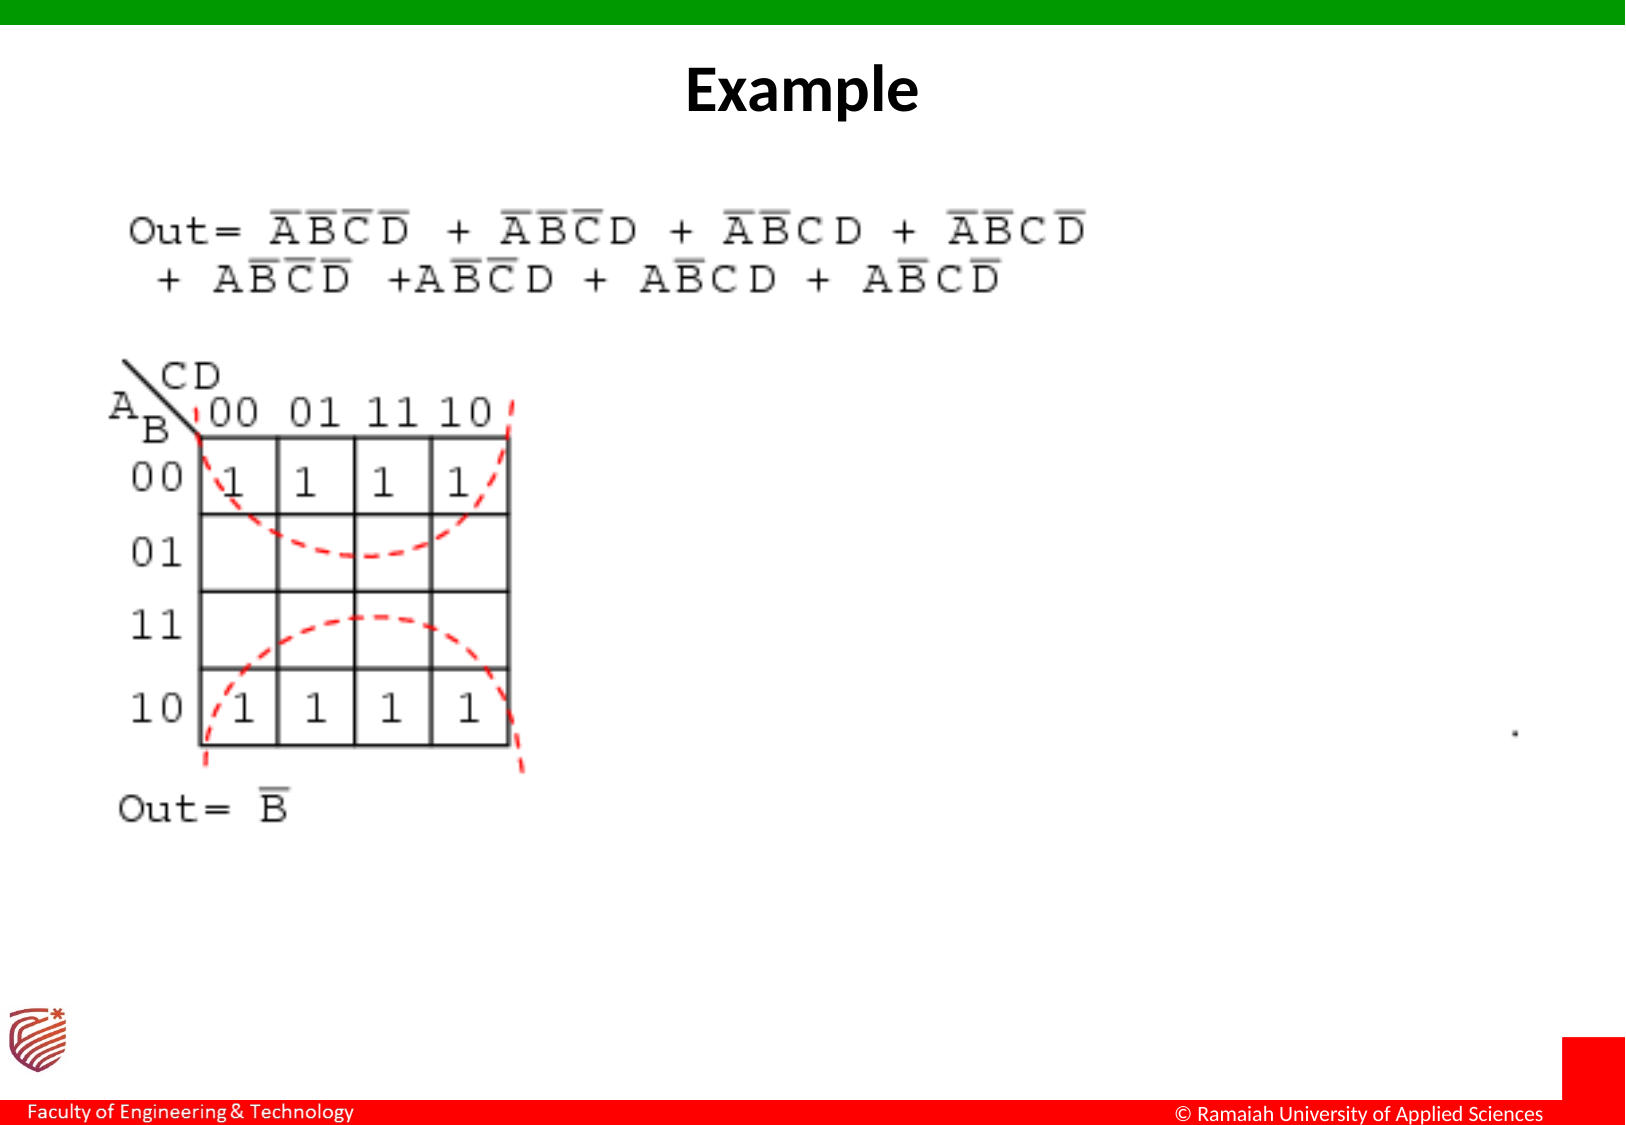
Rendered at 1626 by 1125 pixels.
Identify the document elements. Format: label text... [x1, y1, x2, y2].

picture [99, 199, 1541, 836]
picture [1, 993, 77, 1077]
picture [12, 1091, 370, 1125]
text_box Example [549, 37, 1057, 143]
